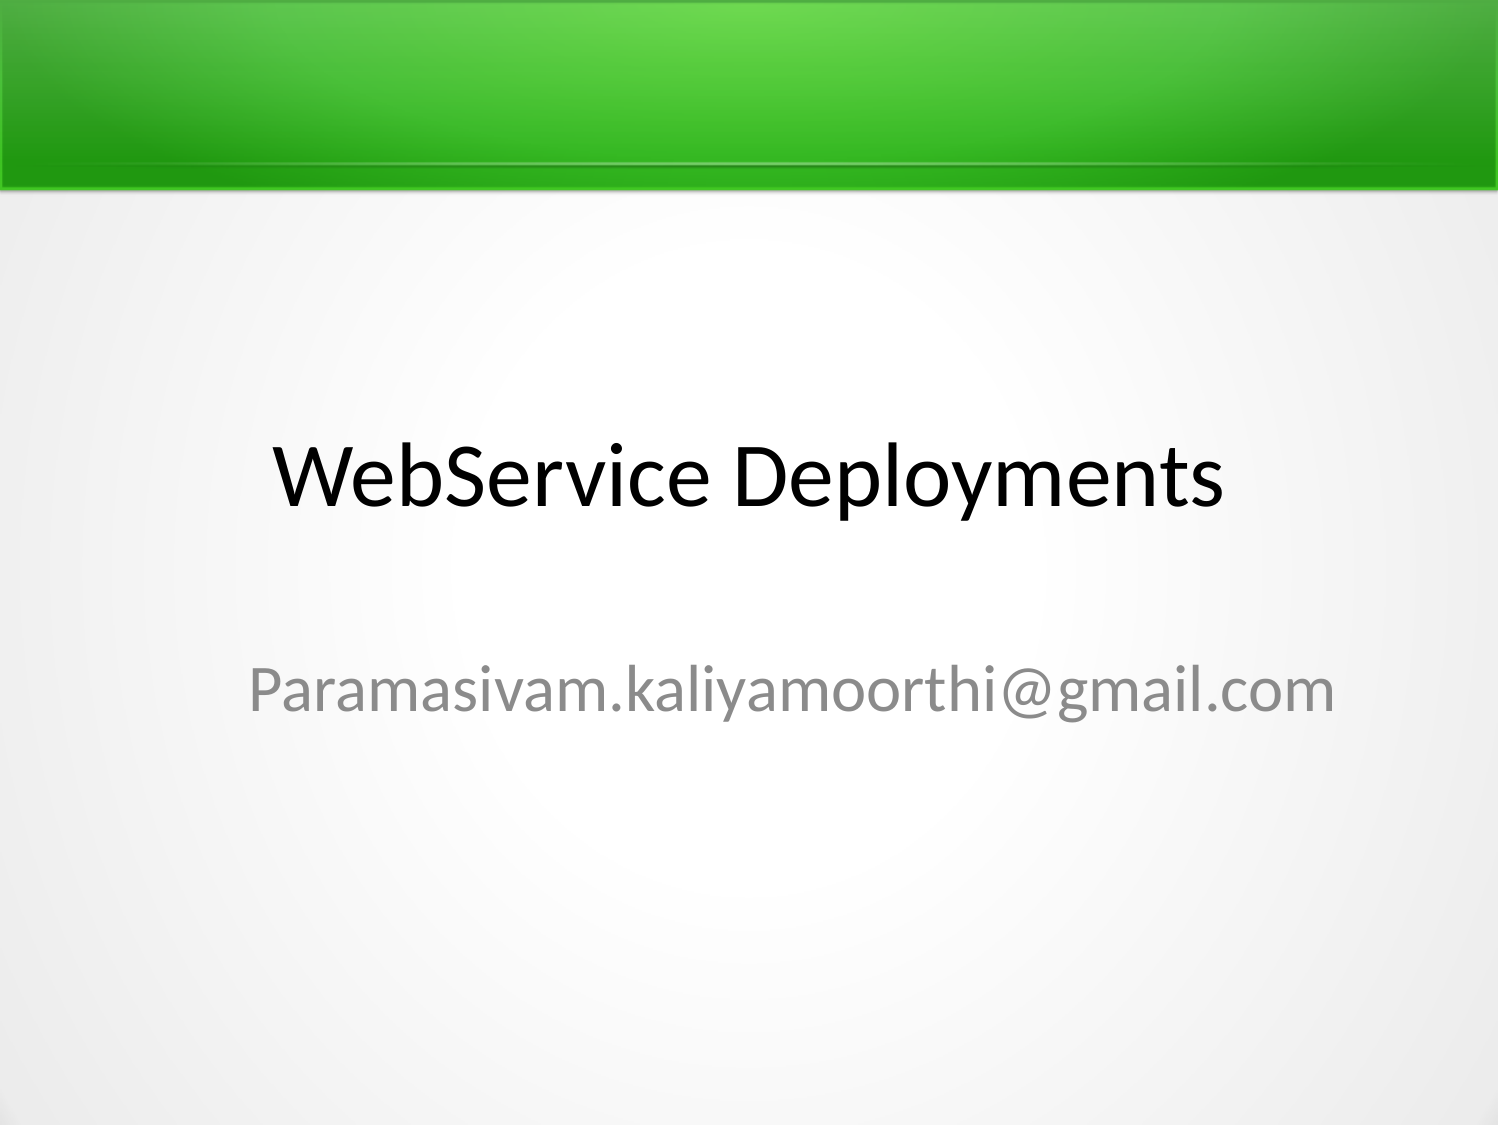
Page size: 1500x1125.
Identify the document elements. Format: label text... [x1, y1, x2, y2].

text_box WebService Deployments [112, 349, 1388, 591]
text_box Paramasivam.kaliyamoorthi@gmail.com [224, 637, 1363, 875]
